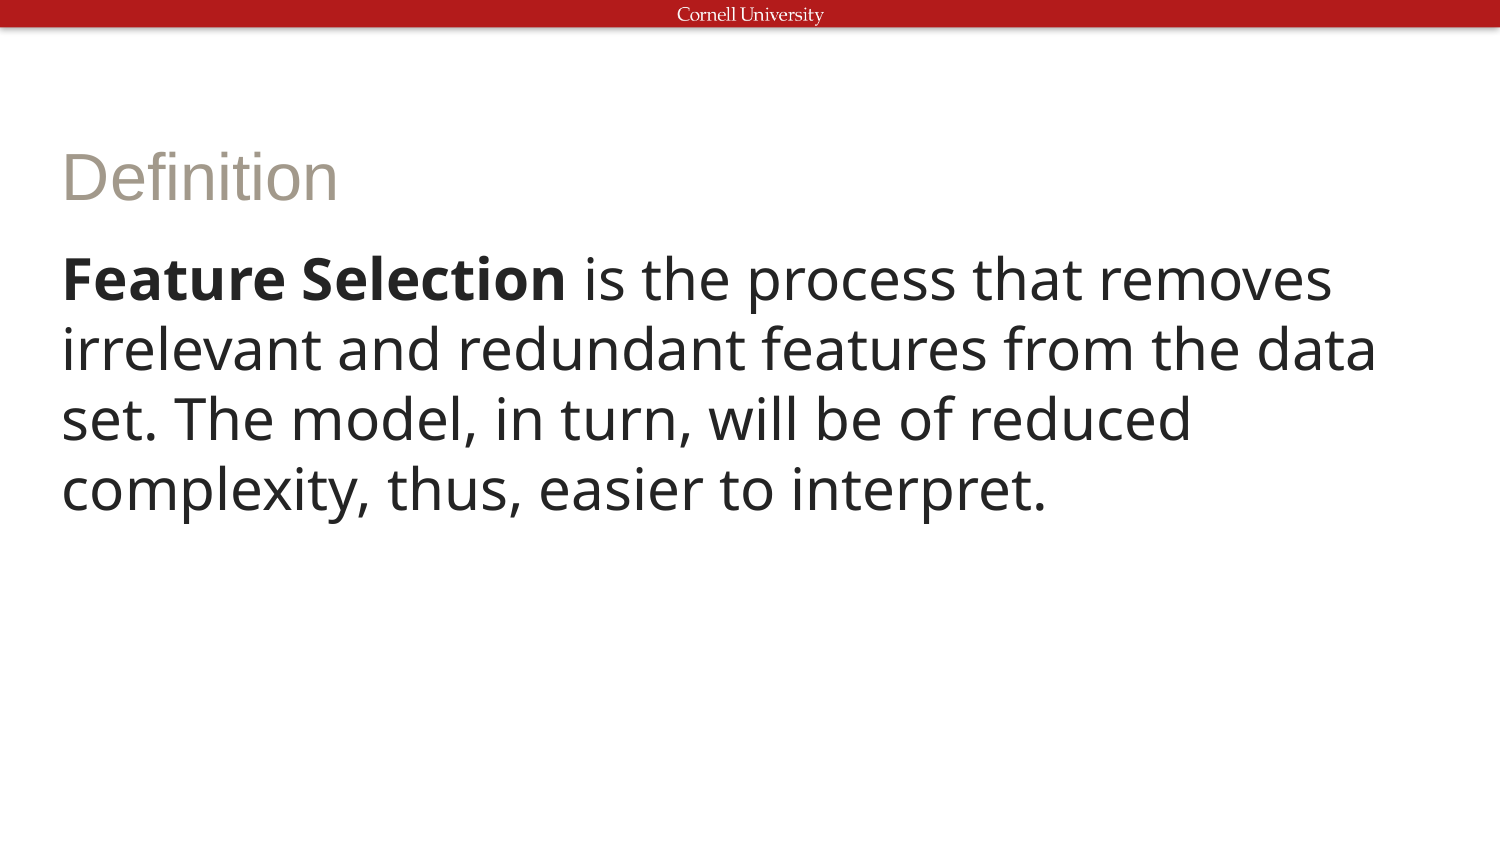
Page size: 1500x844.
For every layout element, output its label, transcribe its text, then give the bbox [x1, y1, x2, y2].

list Feature Selection is the process that removes irrelevant and redundant features from the data set. The model, in turn, will be of reduced complexity, thus, easier to interpret. [46, 234, 1471, 708]
picture [673, 0, 825, 43]
title Definition [46, 131, 1471, 216]
